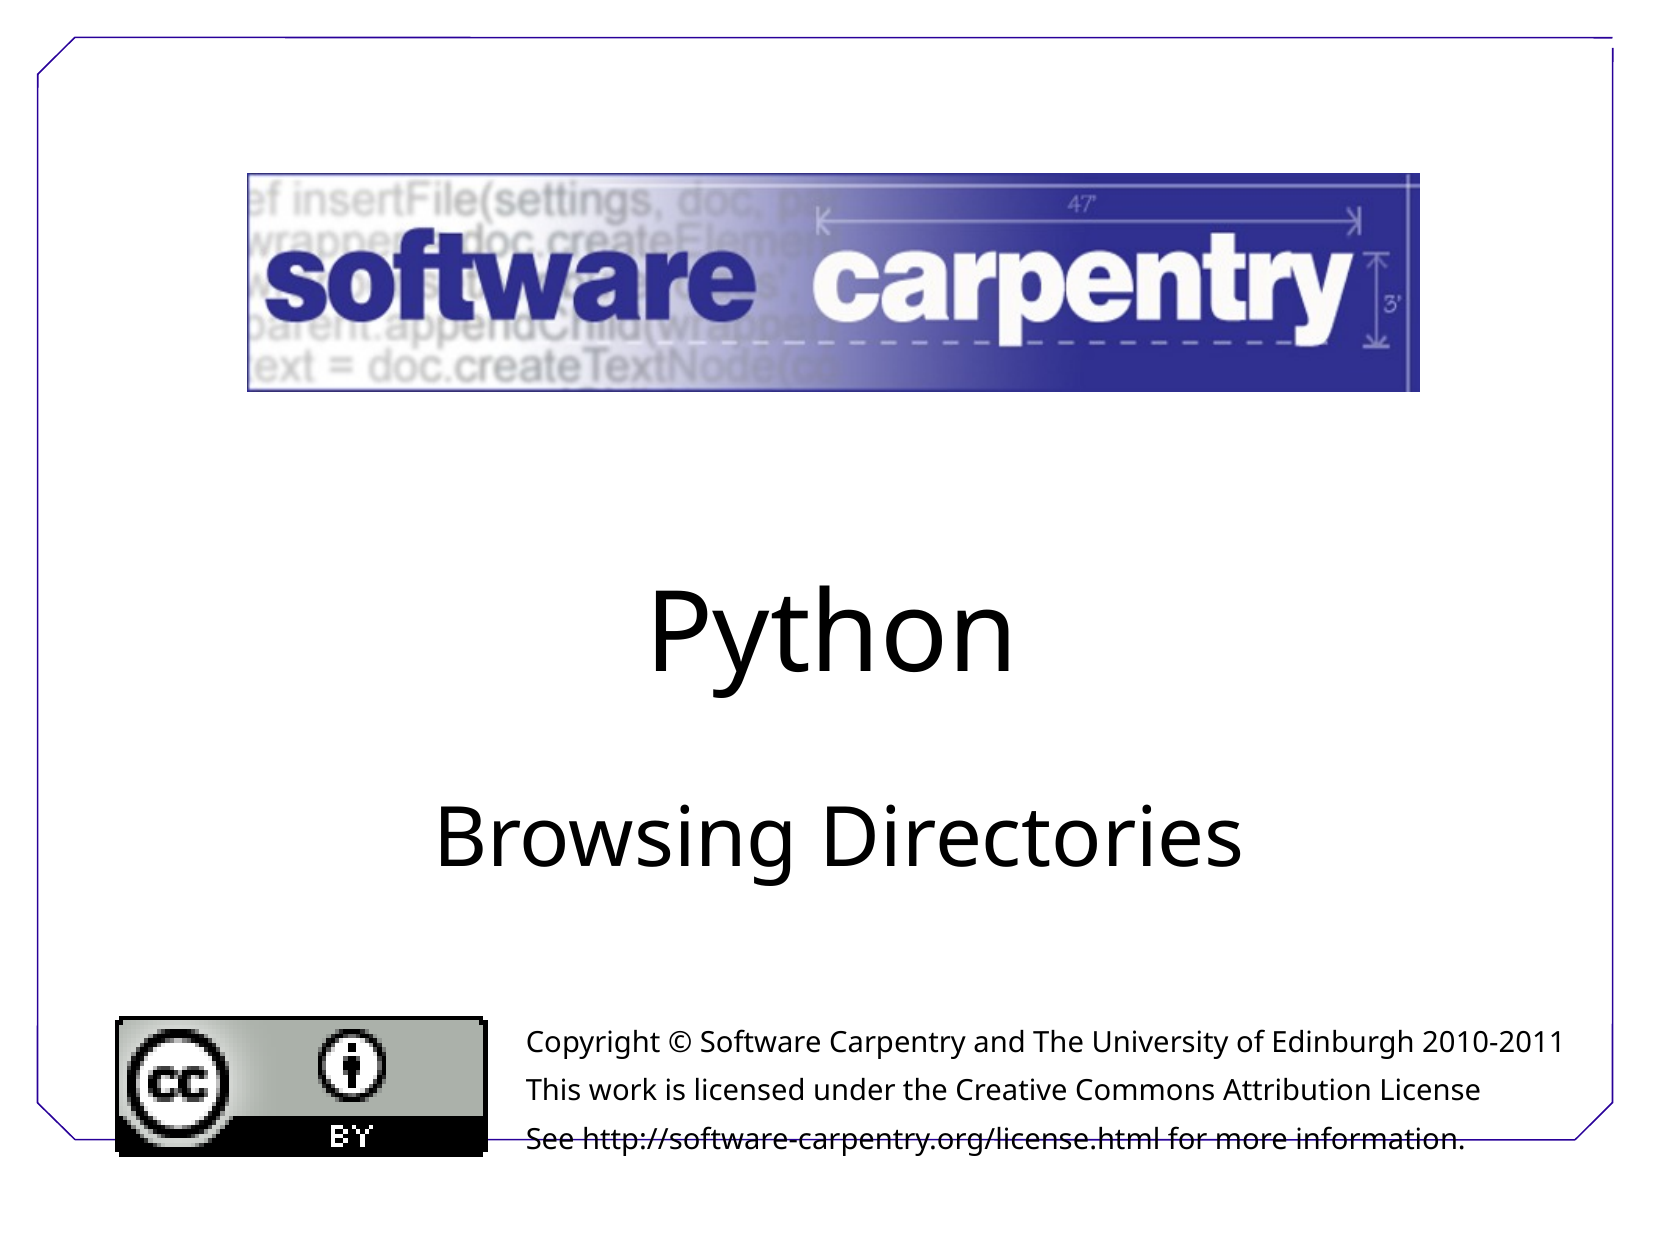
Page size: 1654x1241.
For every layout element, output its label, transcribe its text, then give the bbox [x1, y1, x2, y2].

text_box Python [245, 549, 1418, 697]
picture [115, 1015, 488, 1158]
text_box Browsing Directories [189, 773, 1490, 883]
picture [247, 172, 1420, 393]
text_box Copyright © Software Carpentry and The University of Edinburgh 2010-2011 This work is licensed under the Creative Commons Attribution License See http://software-carpentry.org/license.html for more information. [511, 1014, 1574, 1164]
